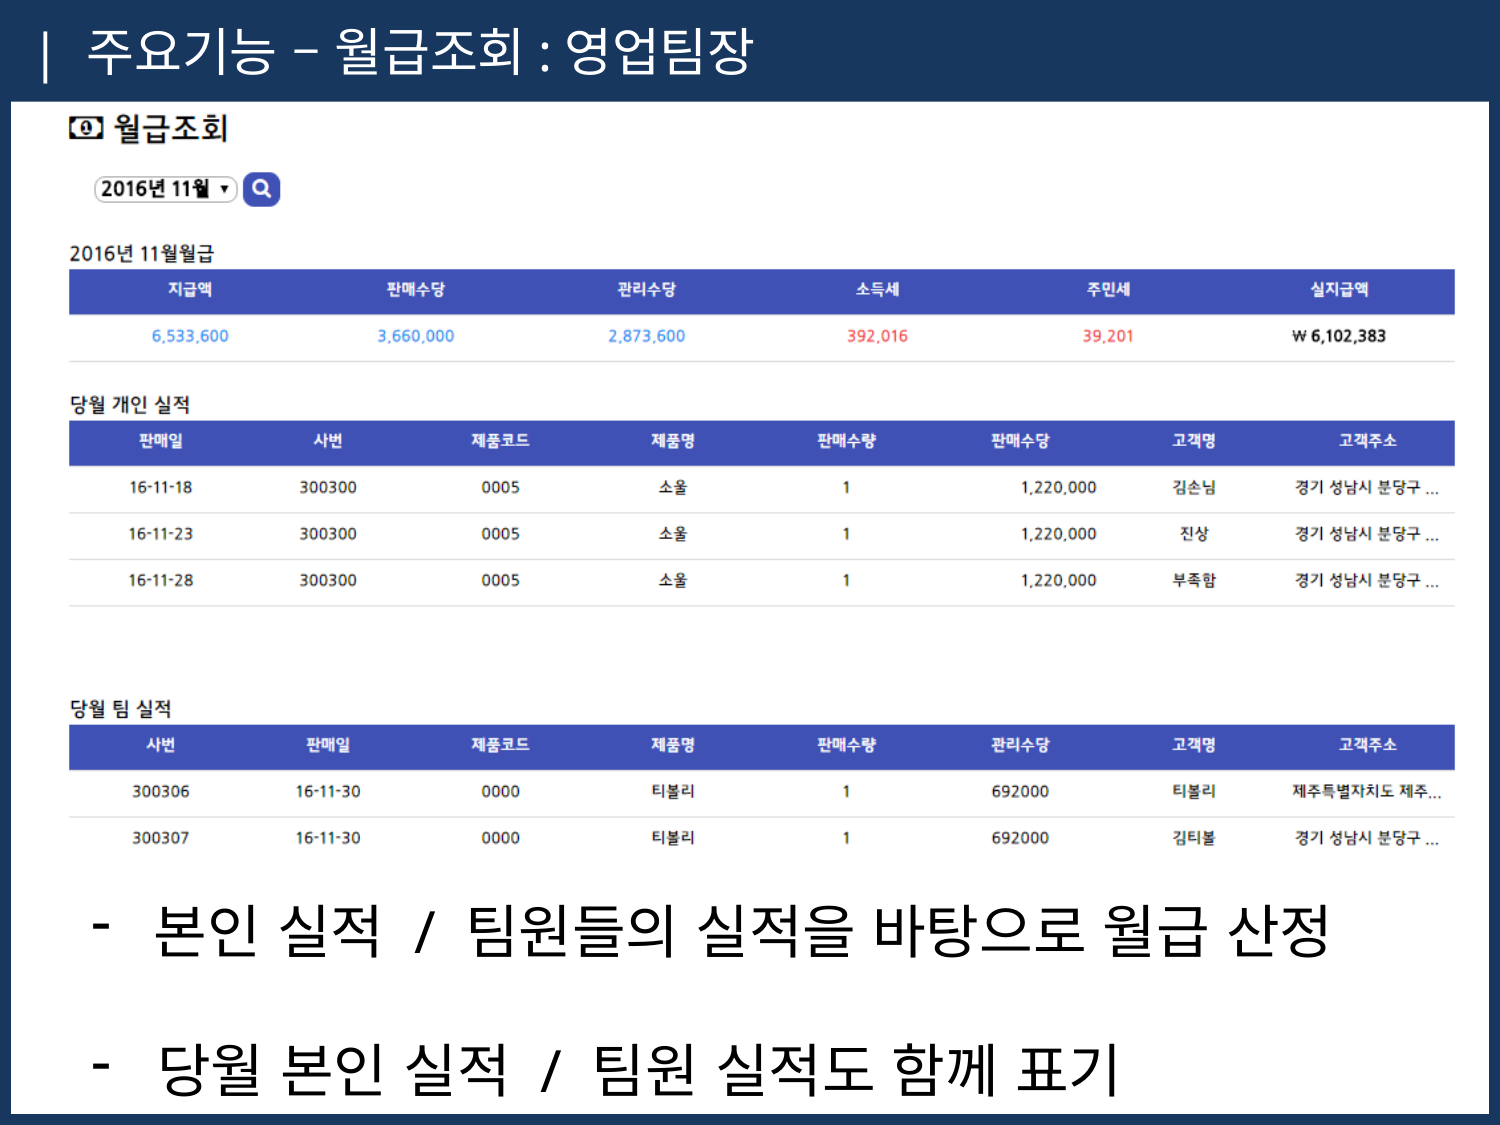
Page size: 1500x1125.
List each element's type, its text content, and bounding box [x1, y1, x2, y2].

text_box [0, 0, 1500, 1125]
text_box 본인 실적 / 팀원들의 실적을 바탕으로 월급 산정 당월 본인 실적 / 팀원 실적도 함께 표기 [76, 871, 1436, 1112]
picture [64, 106, 1464, 863]
